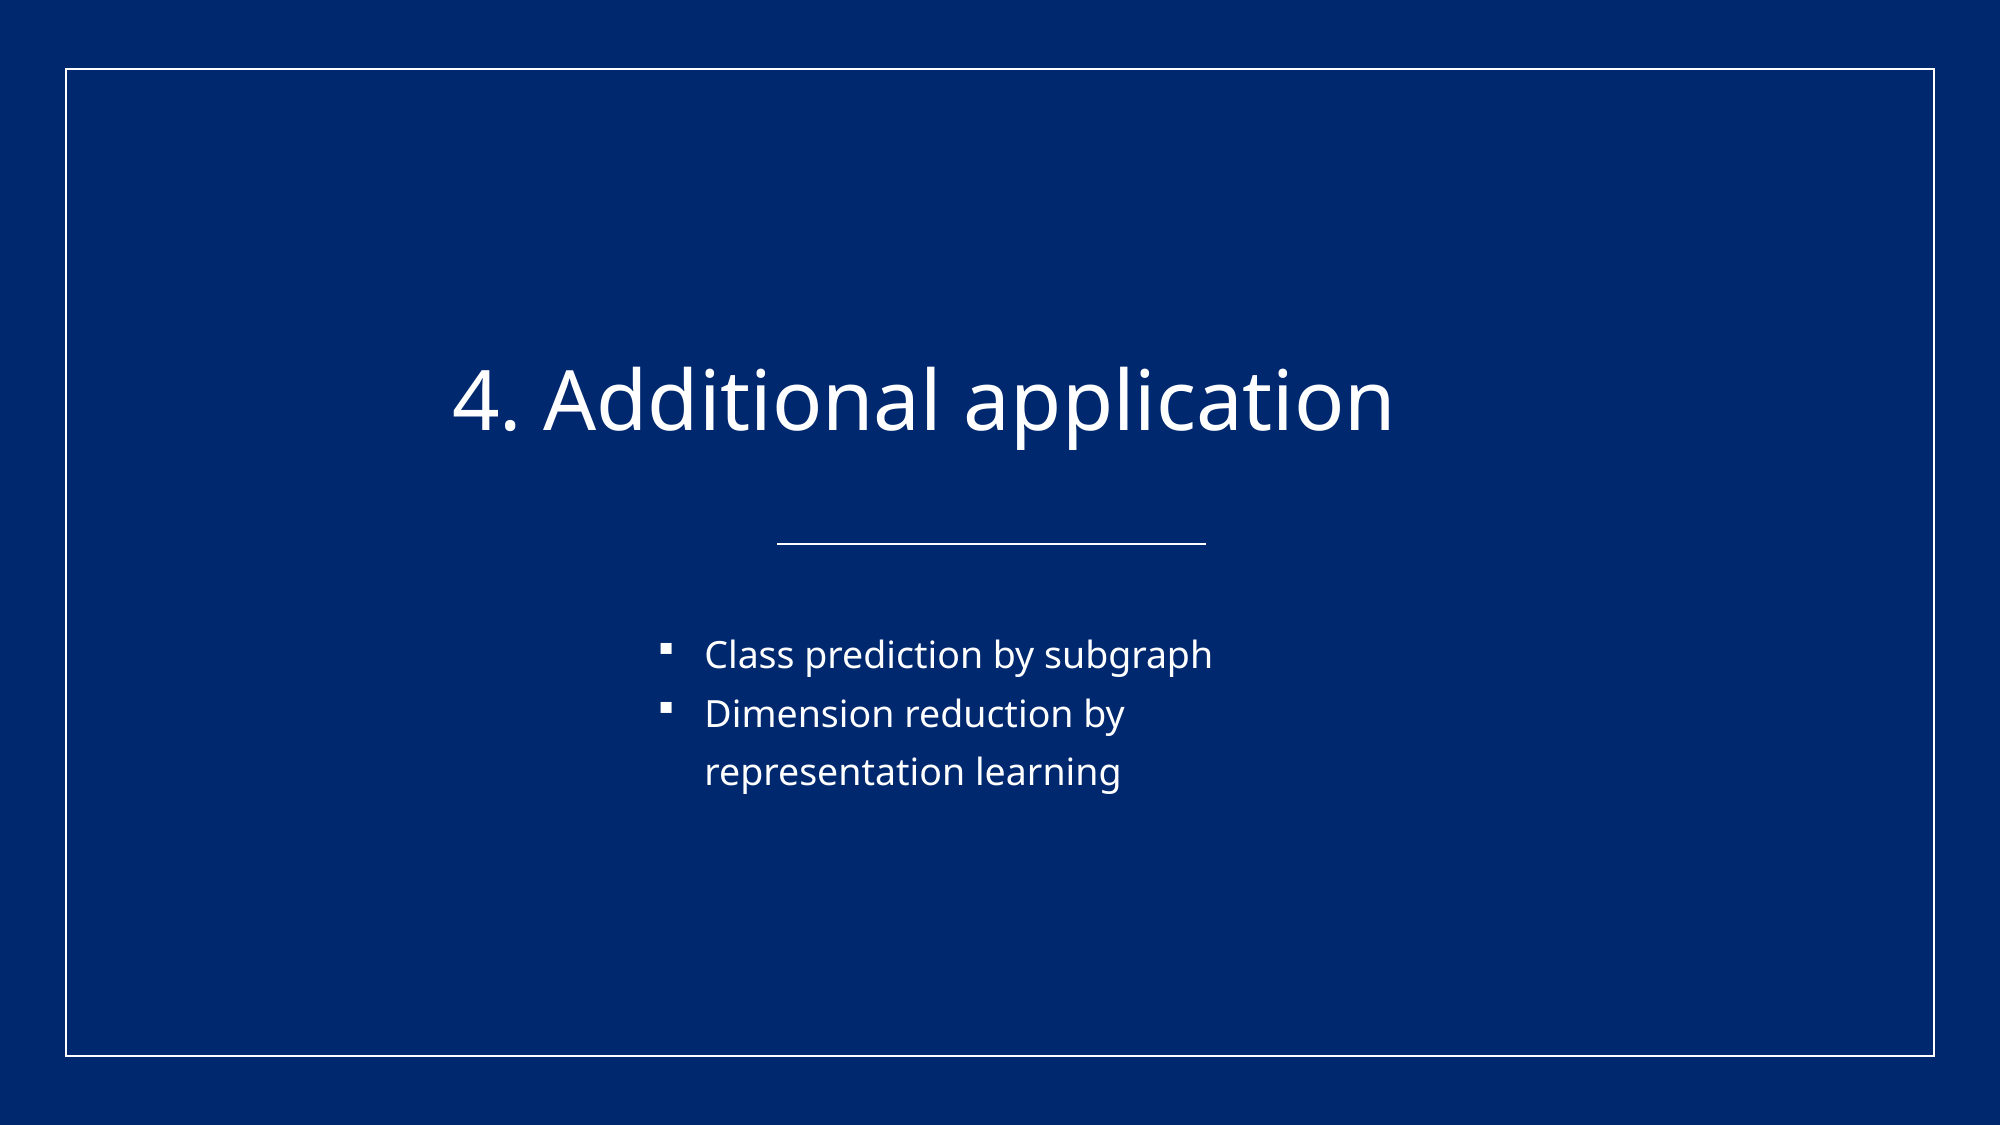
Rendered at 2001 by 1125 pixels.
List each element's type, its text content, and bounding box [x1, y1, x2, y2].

text_box 4. Additional application [393, 310, 1455, 455]
text_box Class prediction by subgraph Dimension reduction by representation learning [642, 610, 1360, 801]
